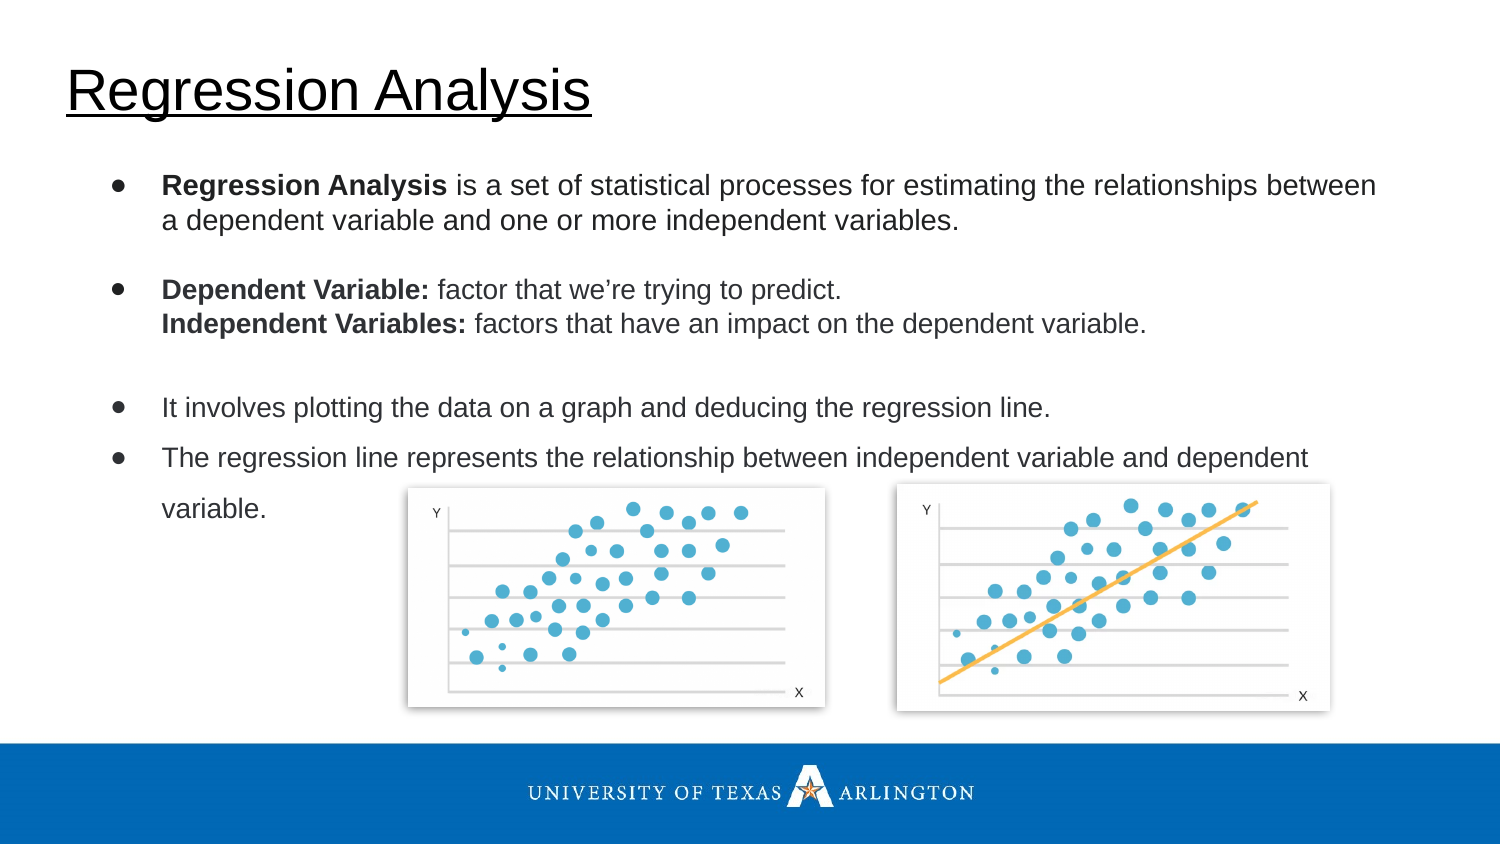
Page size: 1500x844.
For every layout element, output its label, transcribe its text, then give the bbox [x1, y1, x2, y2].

picture [0, 0, 1500, 844]
text_box Regression Analysis is a set of statistical processes for estimating the relationships between a dependent variable and one or more independent variables. Dependent Variable: factor that we’re trying to predict. Independent Variables: factors that have an impact on the dependent variable. It involves plotting the data on a graph and deducing the regression line. The regression line represents the relationship between independent variable and dependent variable. [71, 151, 1416, 540]
subtitle Regression Analysis [51, 43, 1449, 174]
